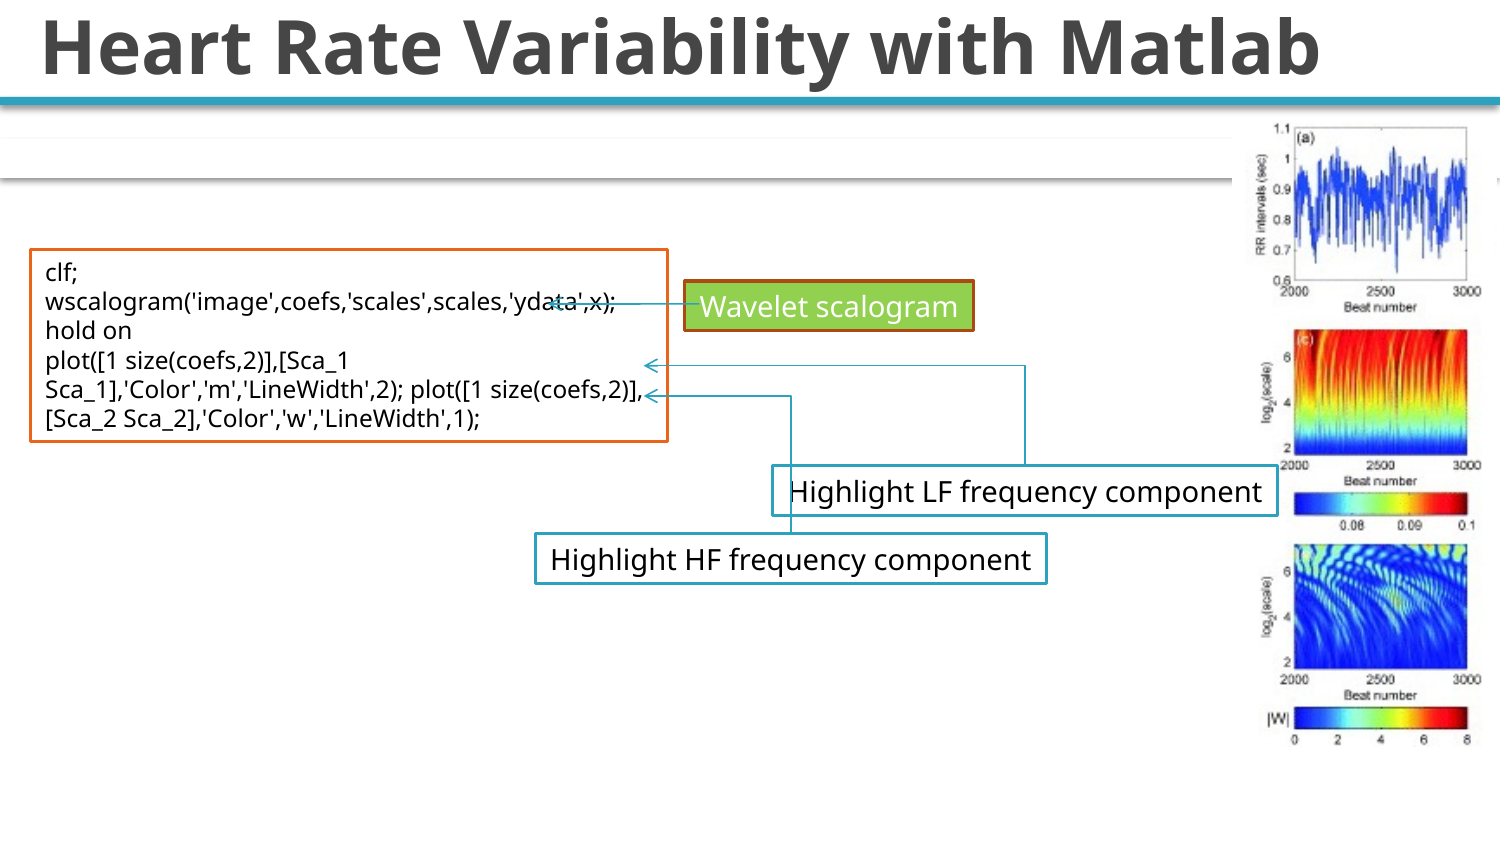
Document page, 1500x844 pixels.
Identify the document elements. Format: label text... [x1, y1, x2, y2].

picture [1231, 121, 1498, 748]
text_box Highlight LF frequency component [888, 464, 1225, 517]
text_box Highlight HF frequency component [534, 532, 778, 585]
title Heart Rate Variability with Matlab [24, 19, 1463, 97]
text_box Wavelet scalogram [683, 279, 778, 332]
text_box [648, 390, 787, 539]
text_box Highlight HF frequency component [888, 532, 1048, 585]
text_box Wavelet scalogram [888, 279, 975, 332]
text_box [784, 224, 885, 607]
list clf; wscalogram('image',coefs,'scales',scales,'ydata',x); hold on plot([1 size(coefs,2)],[Sca_1 Sca_1],'Color','m','LineWidth',2); plot([1 size(coefs,2)],[Sca_2 Sca_2],'Color','w','LineWidth',1); [29, 248, 669, 443]
